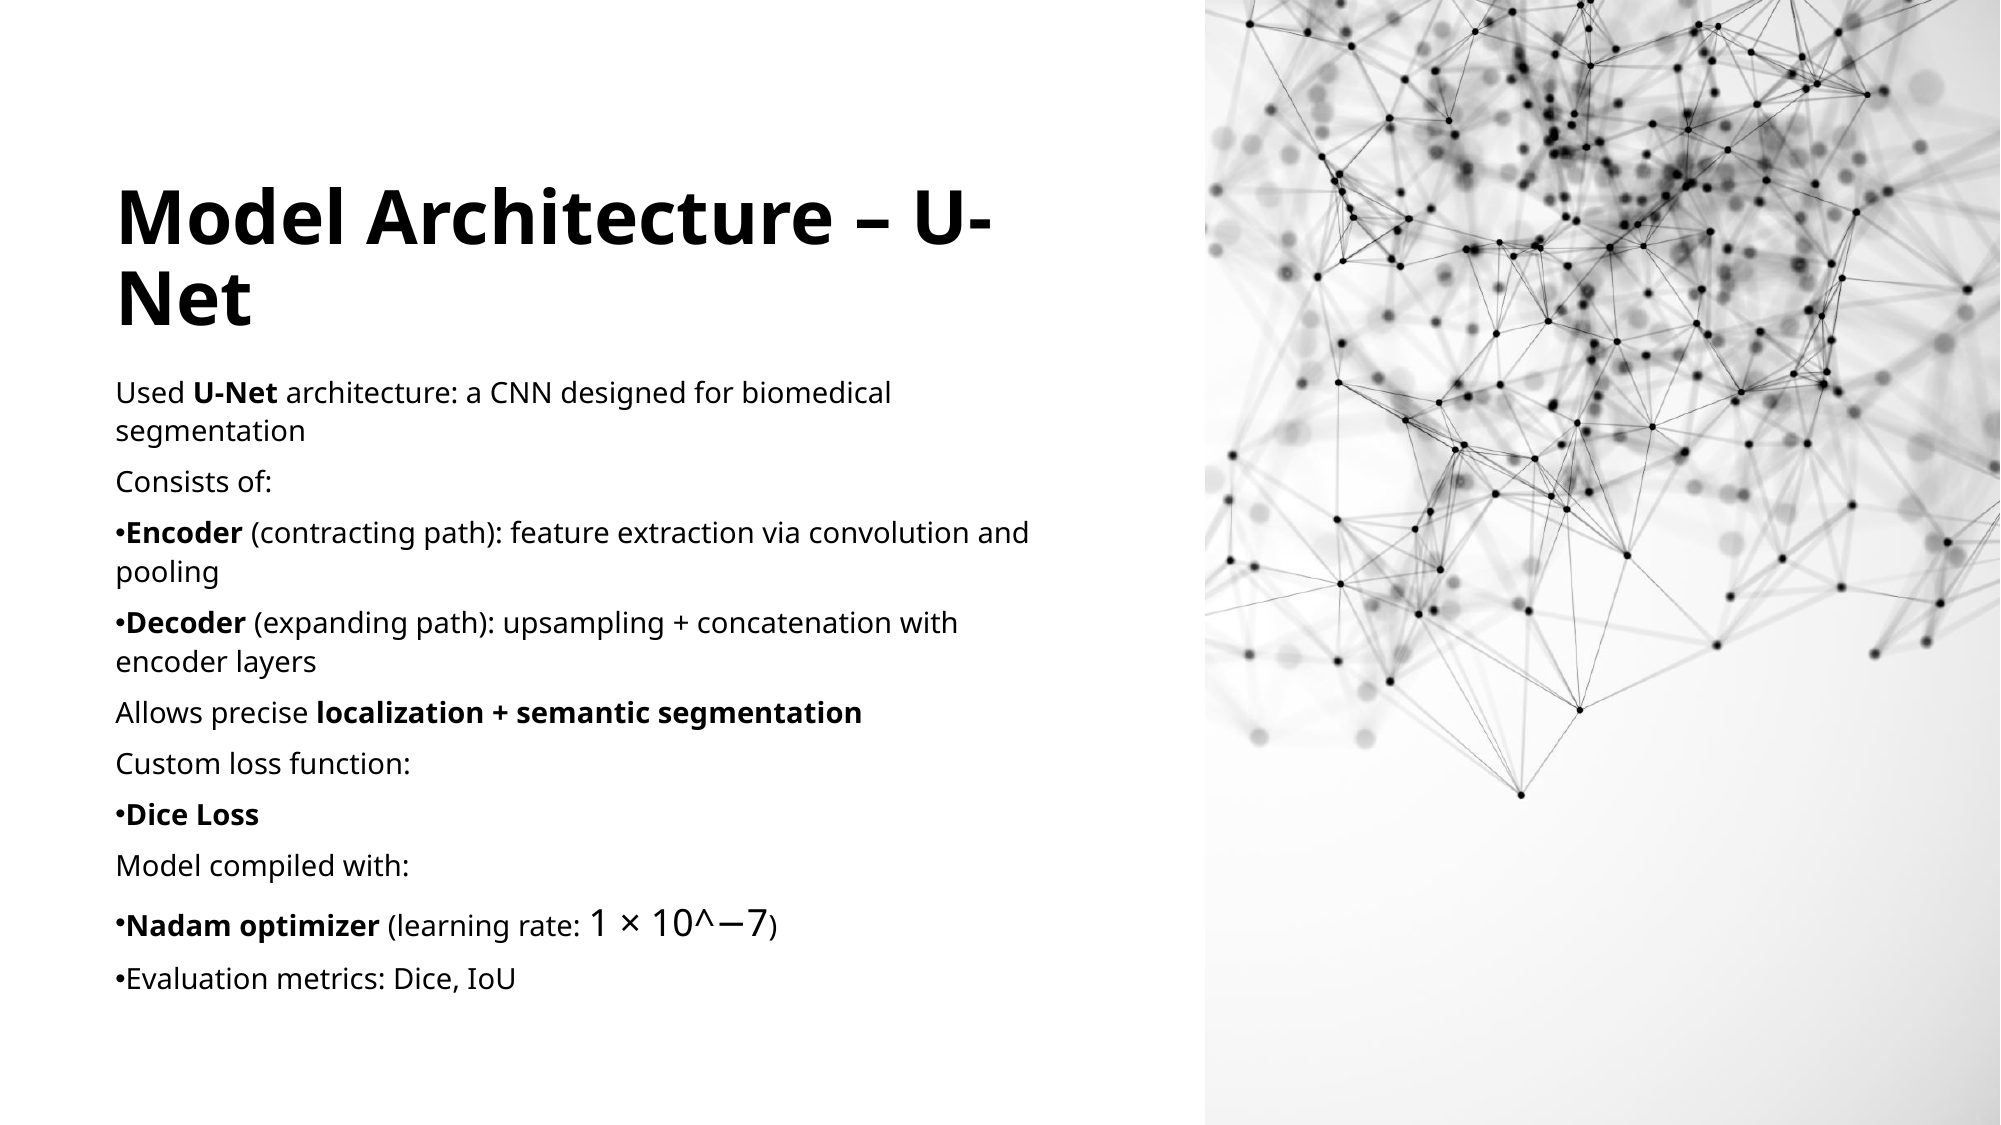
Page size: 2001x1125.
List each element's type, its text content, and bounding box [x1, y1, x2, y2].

picture [1204, 0, 2000, 1125]
text_box [0, 0, 1204, 1125]
title Model Architecture – U-Net [100, 98, 1091, 350]
subtitle Used U-Net architecture: a CNN designed for biomedical segmentation Consists of: Encoder (contracting path): feature extraction via convolution and pooling Decoder (expanding path): upsampling + concatenation with encoder layers Allows precise localization + semantic segmentation Custom loss function: Dice Loss Model compiled with: Nadam optimizer (learning rate: 1 × 10^−7) Evaluation metrics: Dice, IoU [100, 363, 1091, 1035]
